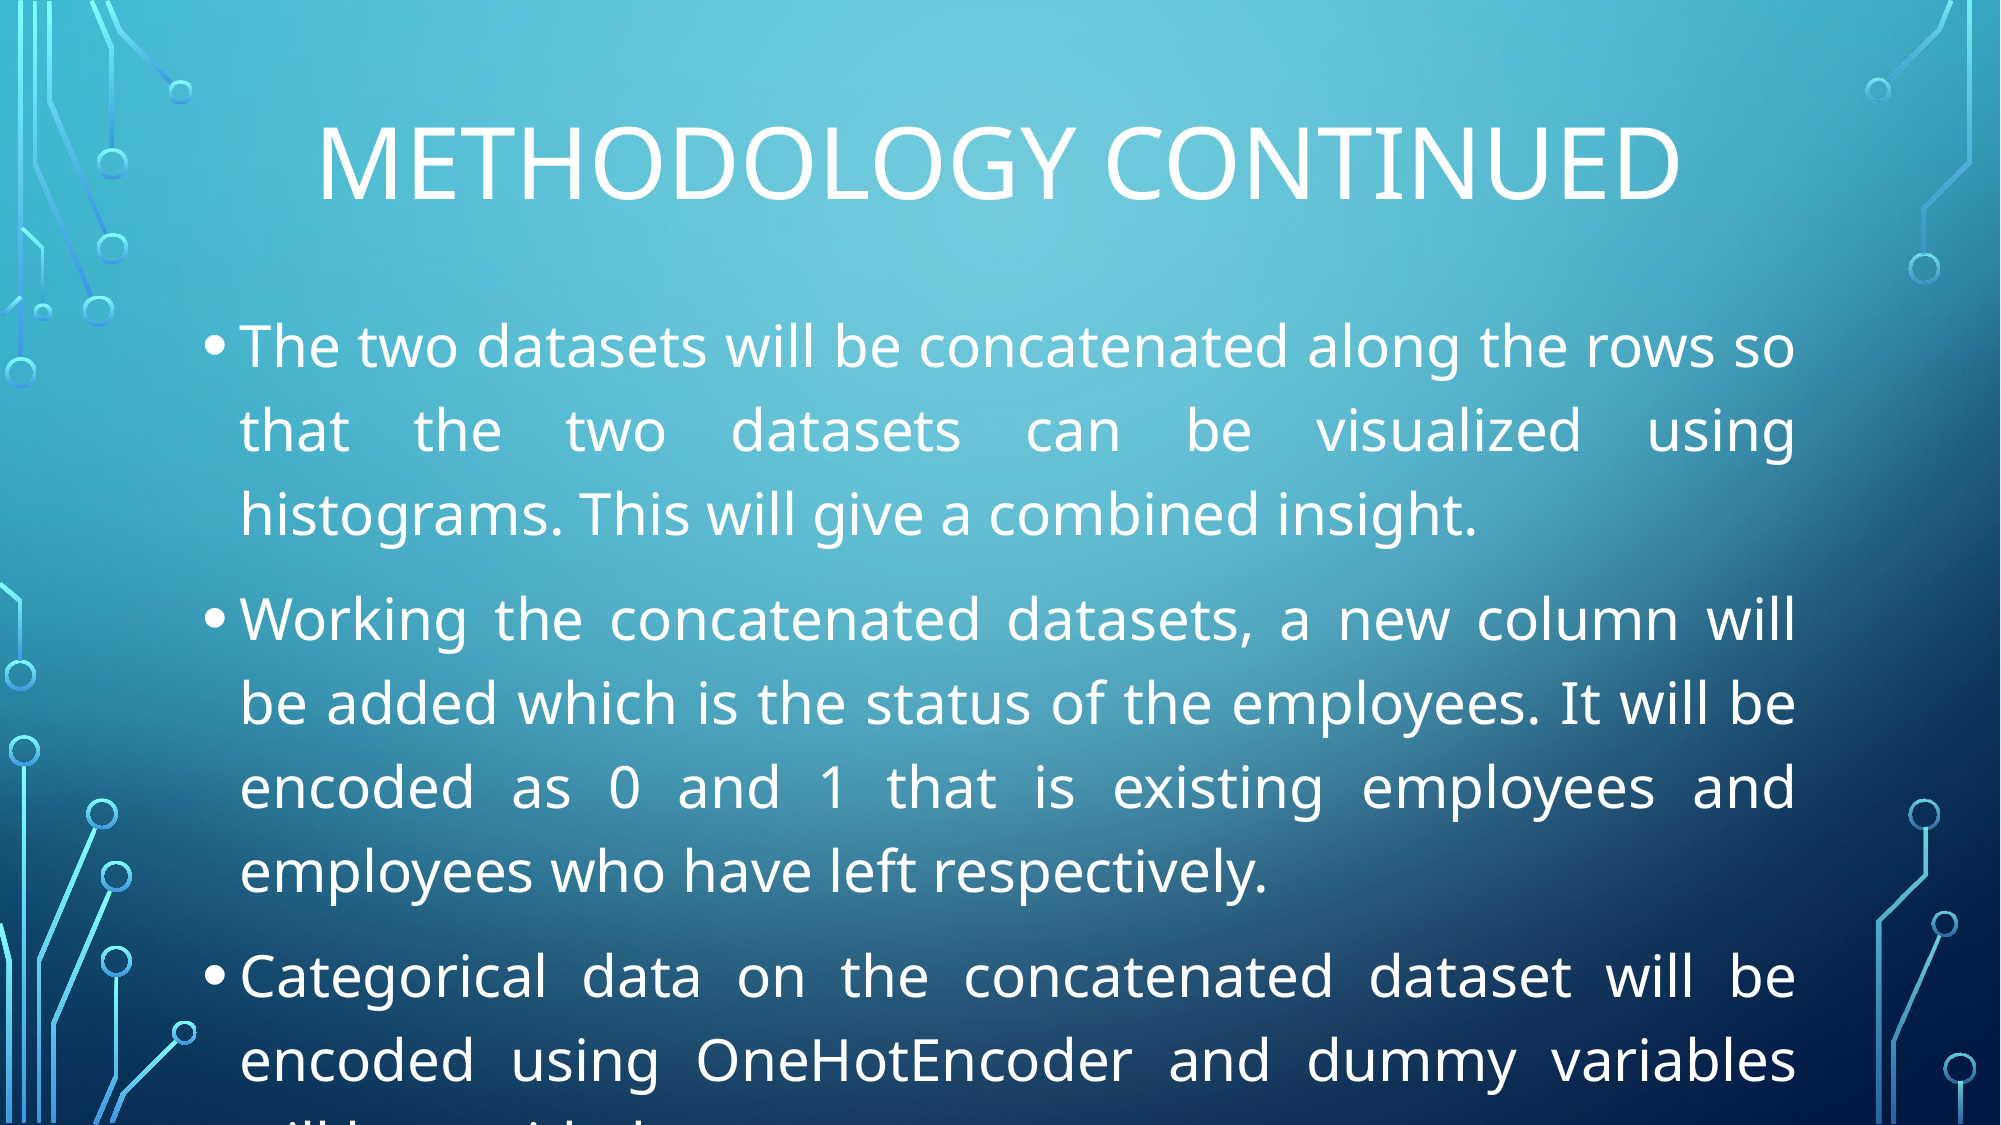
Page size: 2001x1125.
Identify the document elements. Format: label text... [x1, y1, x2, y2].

list The two datasets will be concatenated along the rows so that the two datasets can be visualized using histograms. This will give a combined insight. Working the concatenated datasets, a new column will be added which is the status of the employees. It will be encoded as 0 and 1 that is existing employees and employees who have left respectively. Categorical data on the concatenated dataset will be encoded using OneHotEncoder and dummy variables will be avoided. [187, 288, 1813, 1087]
title Methodology continued [187, 45, 1813, 288]
